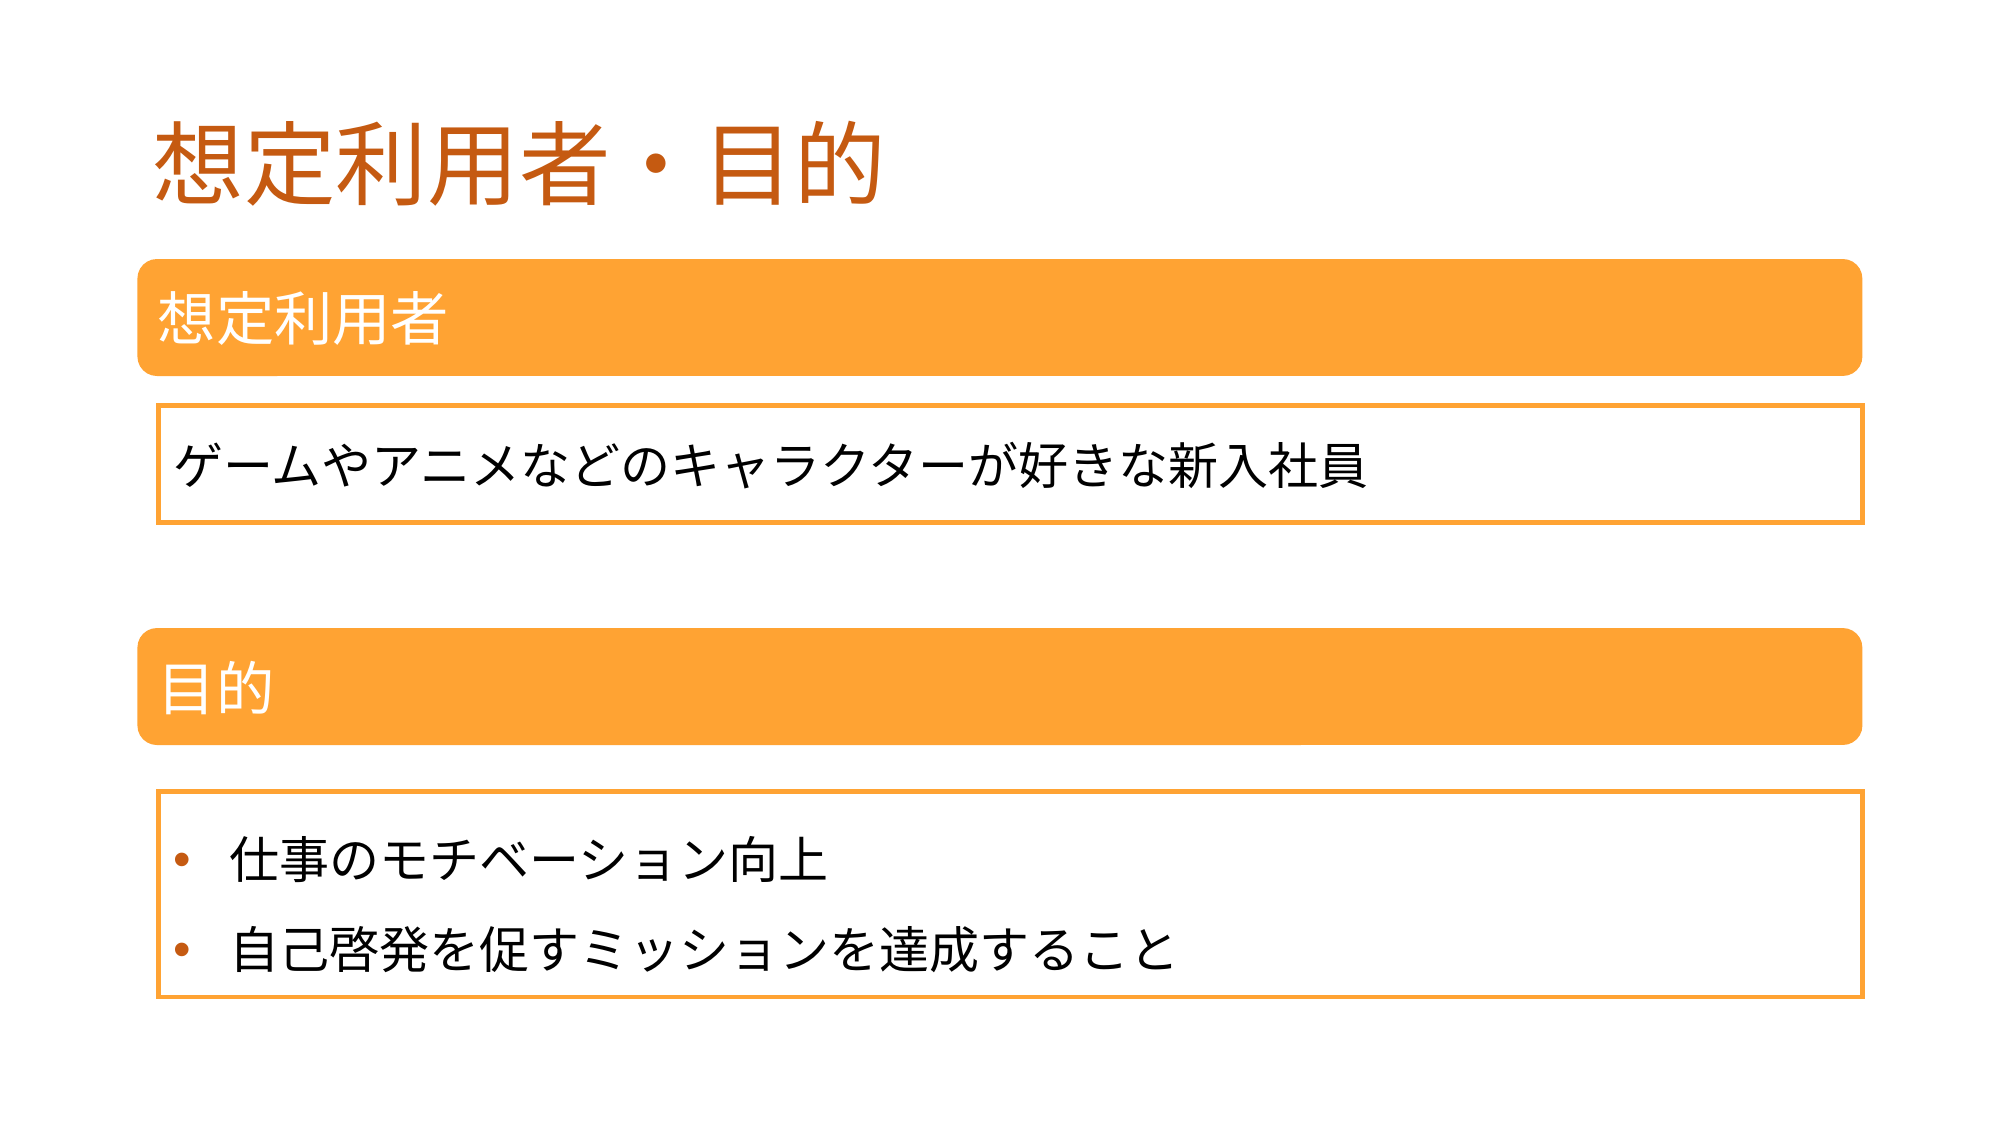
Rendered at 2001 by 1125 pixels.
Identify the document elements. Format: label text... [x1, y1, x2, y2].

text_box 目的 [136, 627, 1864, 747]
title 想定利用者・目的 [137, 59, 1863, 271]
text_box ゲームやアニメなどのキャラクターが好きな新入社員 [158, 426, 1863, 502]
text_box 想定利用者 [136, 257, 1864, 378]
text_box [157, 791, 1863, 998]
text_box [157, 404, 1863, 523]
text_box 仕事のモチベーション向上 自己啓発を促すミッションを達成すること [158, 791, 1748, 987]
